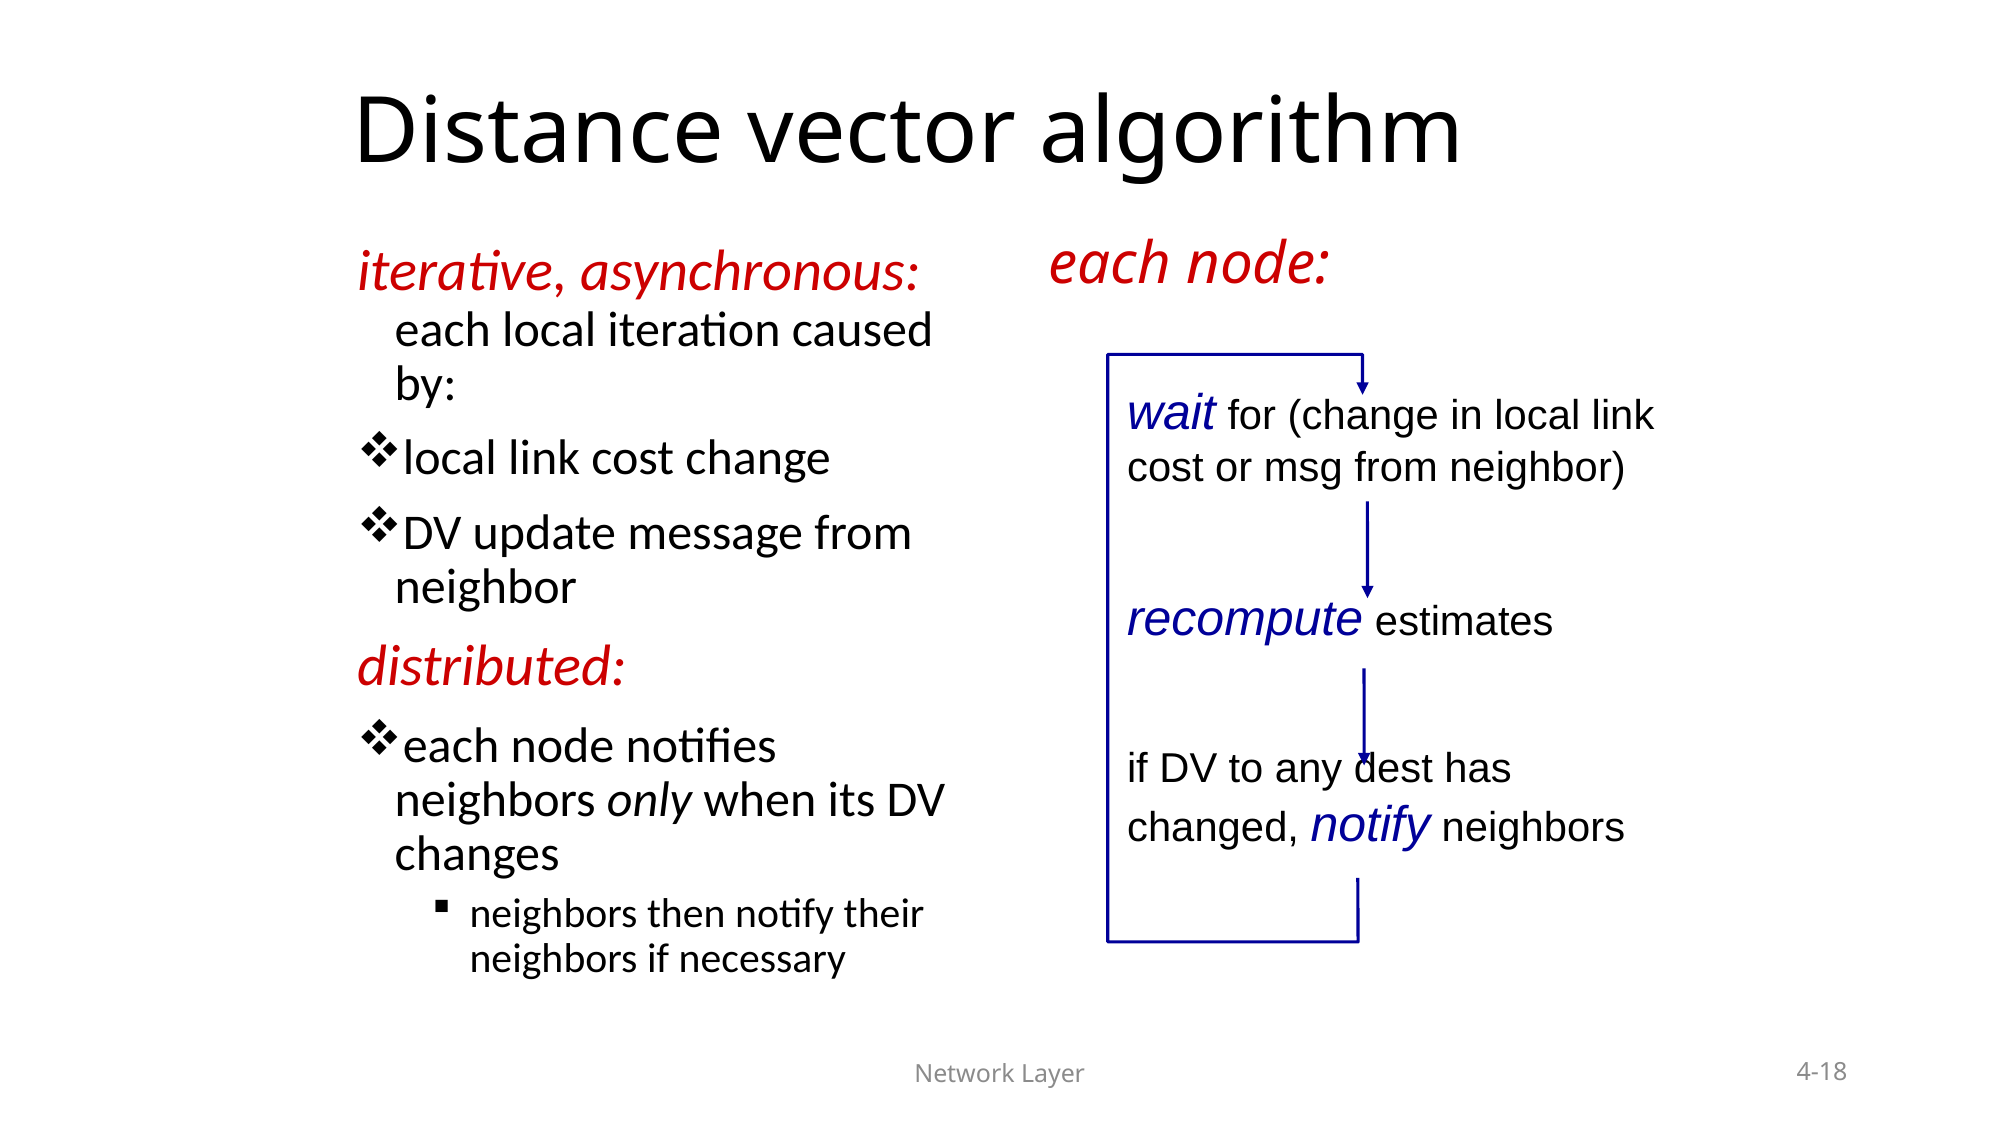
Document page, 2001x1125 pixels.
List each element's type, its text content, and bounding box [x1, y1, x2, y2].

text_box [1361, 501, 1374, 599]
text_box [1359, 668, 1371, 766]
title Distance vector algorithm [337, 39, 1613, 227]
picture [350, 174, 1401, 204]
text_box [1107, 354, 1369, 942]
footer Network Layer [662, 1042, 1338, 1103]
text_box each node: [1034, 227, 1346, 303]
slide_number 4-18 [1412, 1042, 1863, 1103]
list iterative, asynchronous: each local iteration caused by: local link cost change DV update message from neighbor distributed: each node notifies neighbors only when its DV changes neighbors then notify their neighbors if necessary [342, 232, 963, 996]
text_box wait for (change in local link cost or msg from neighbor) recompute estimates if DV to any dest has changed, notify neighbors [1112, 287, 1691, 944]
